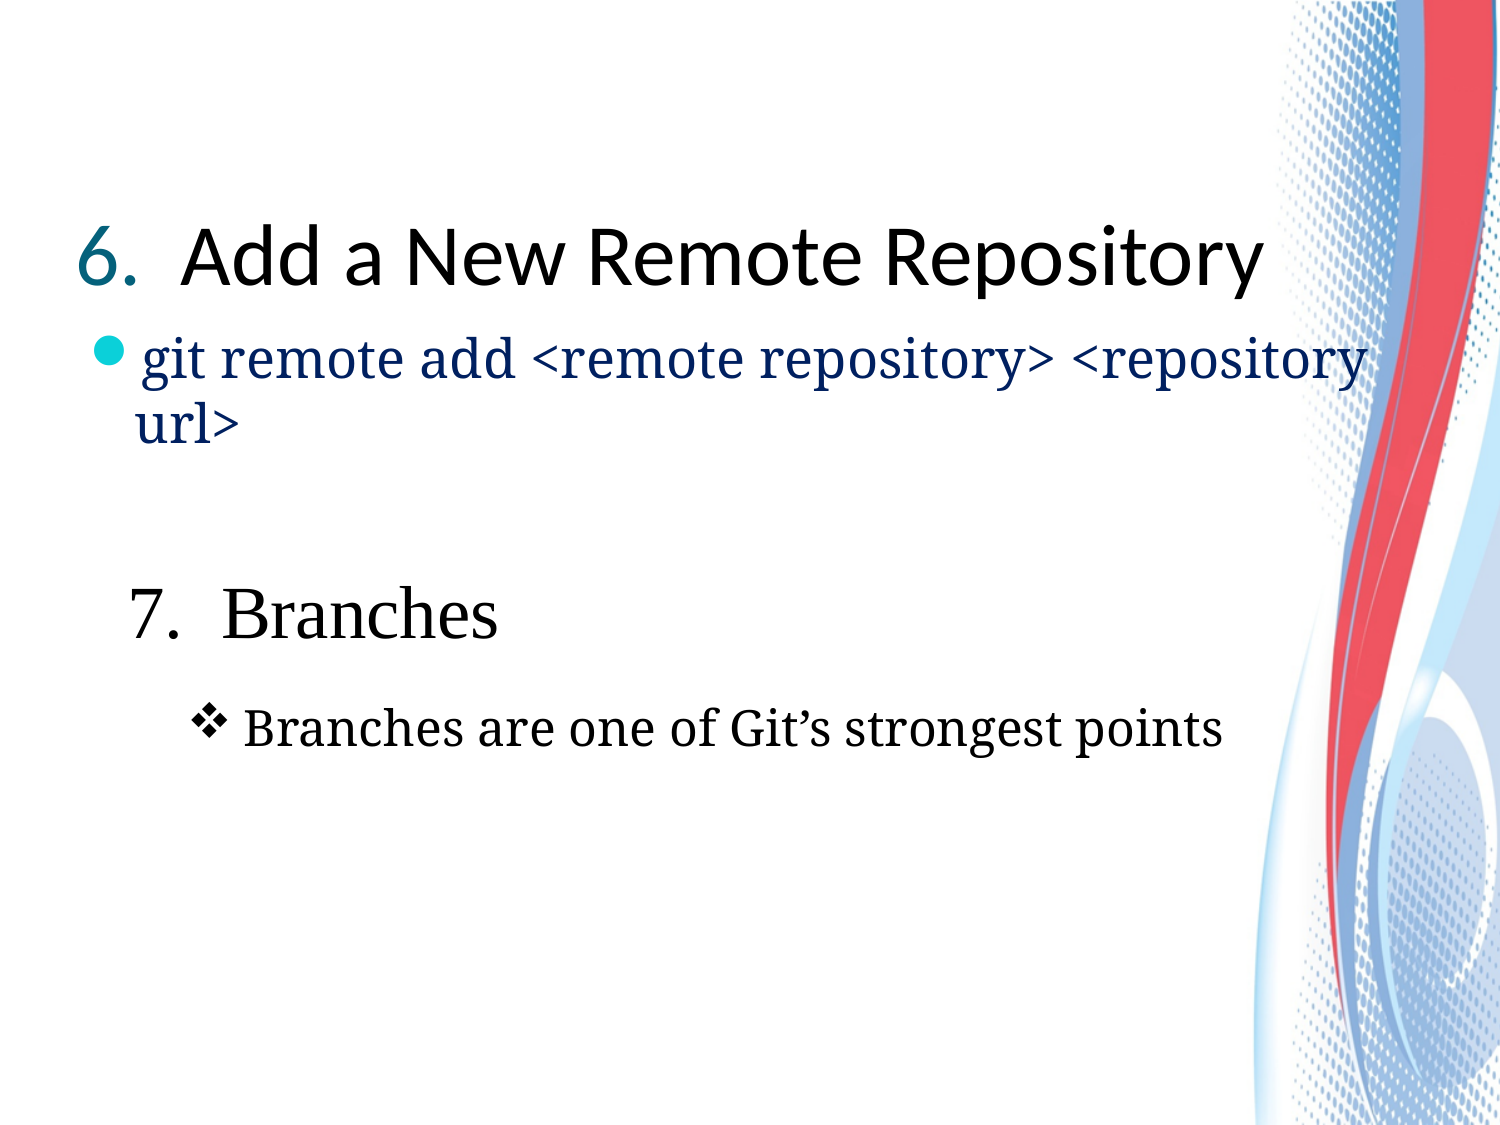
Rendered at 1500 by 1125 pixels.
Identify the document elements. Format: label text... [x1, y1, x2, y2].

title 6. Add a New Remote Repository [75, 115, 1425, 303]
text_box 7. Branches [112, 555, 1125, 661]
list git remote add <remote repository> <repository url> [75, 317, 1425, 538]
text_box Branches are one of Git’s strongest points [172, 688, 1325, 824]
picture [0, 0, 1500, 1125]
